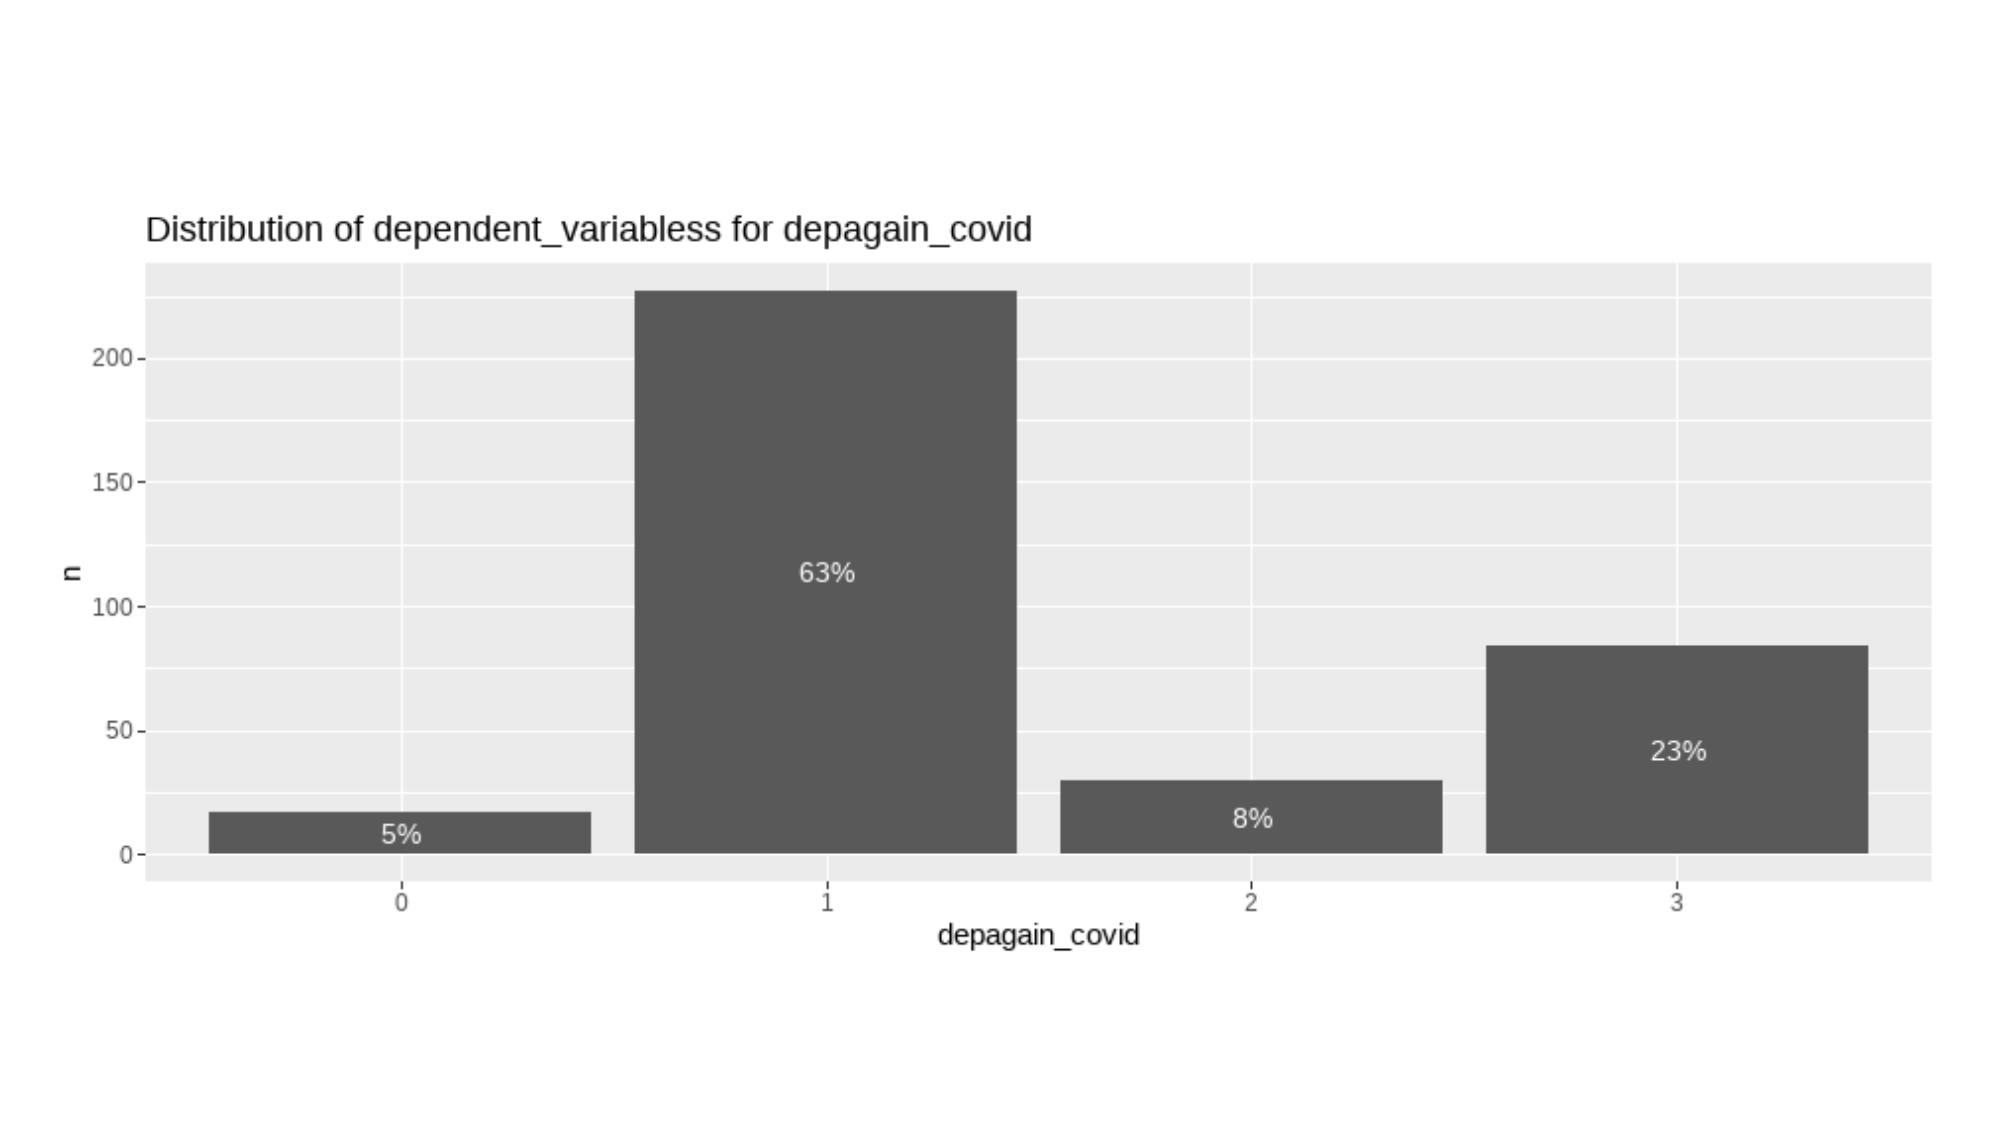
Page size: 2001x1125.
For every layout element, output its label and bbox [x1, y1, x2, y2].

picture [47, 204, 1948, 965]
